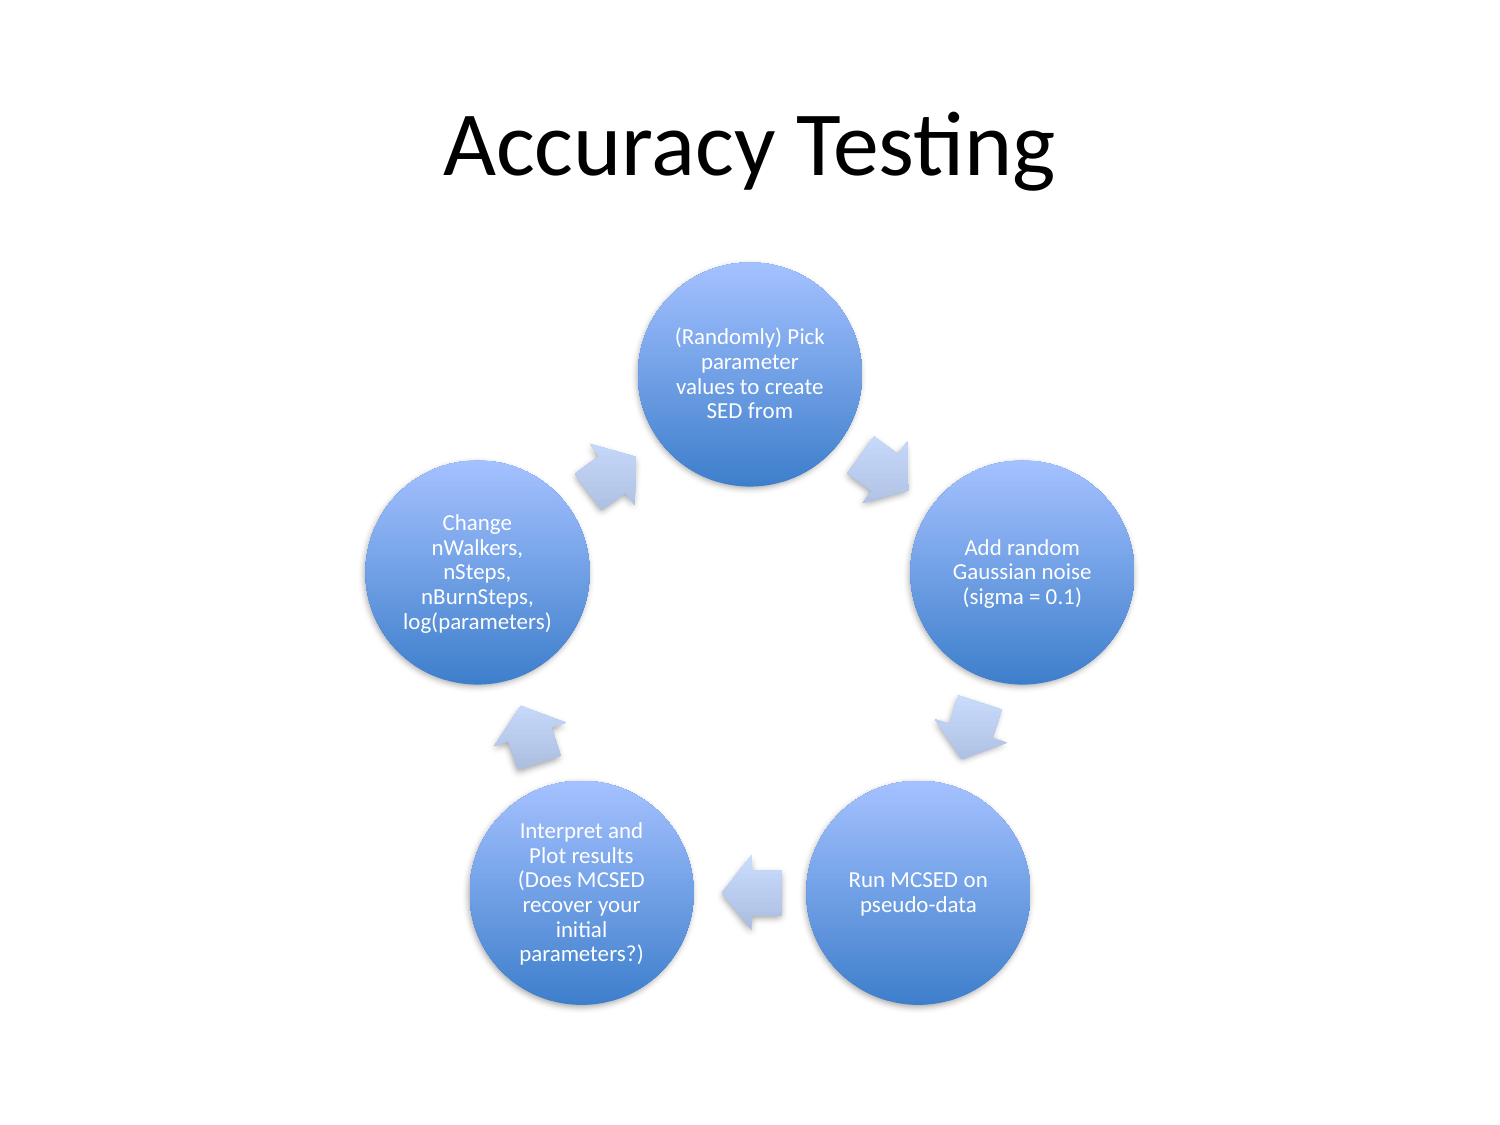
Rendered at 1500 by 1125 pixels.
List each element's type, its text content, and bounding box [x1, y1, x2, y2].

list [74, 262, 1426, 1006]
title Accuracy Testing [75, 45, 1425, 233]
